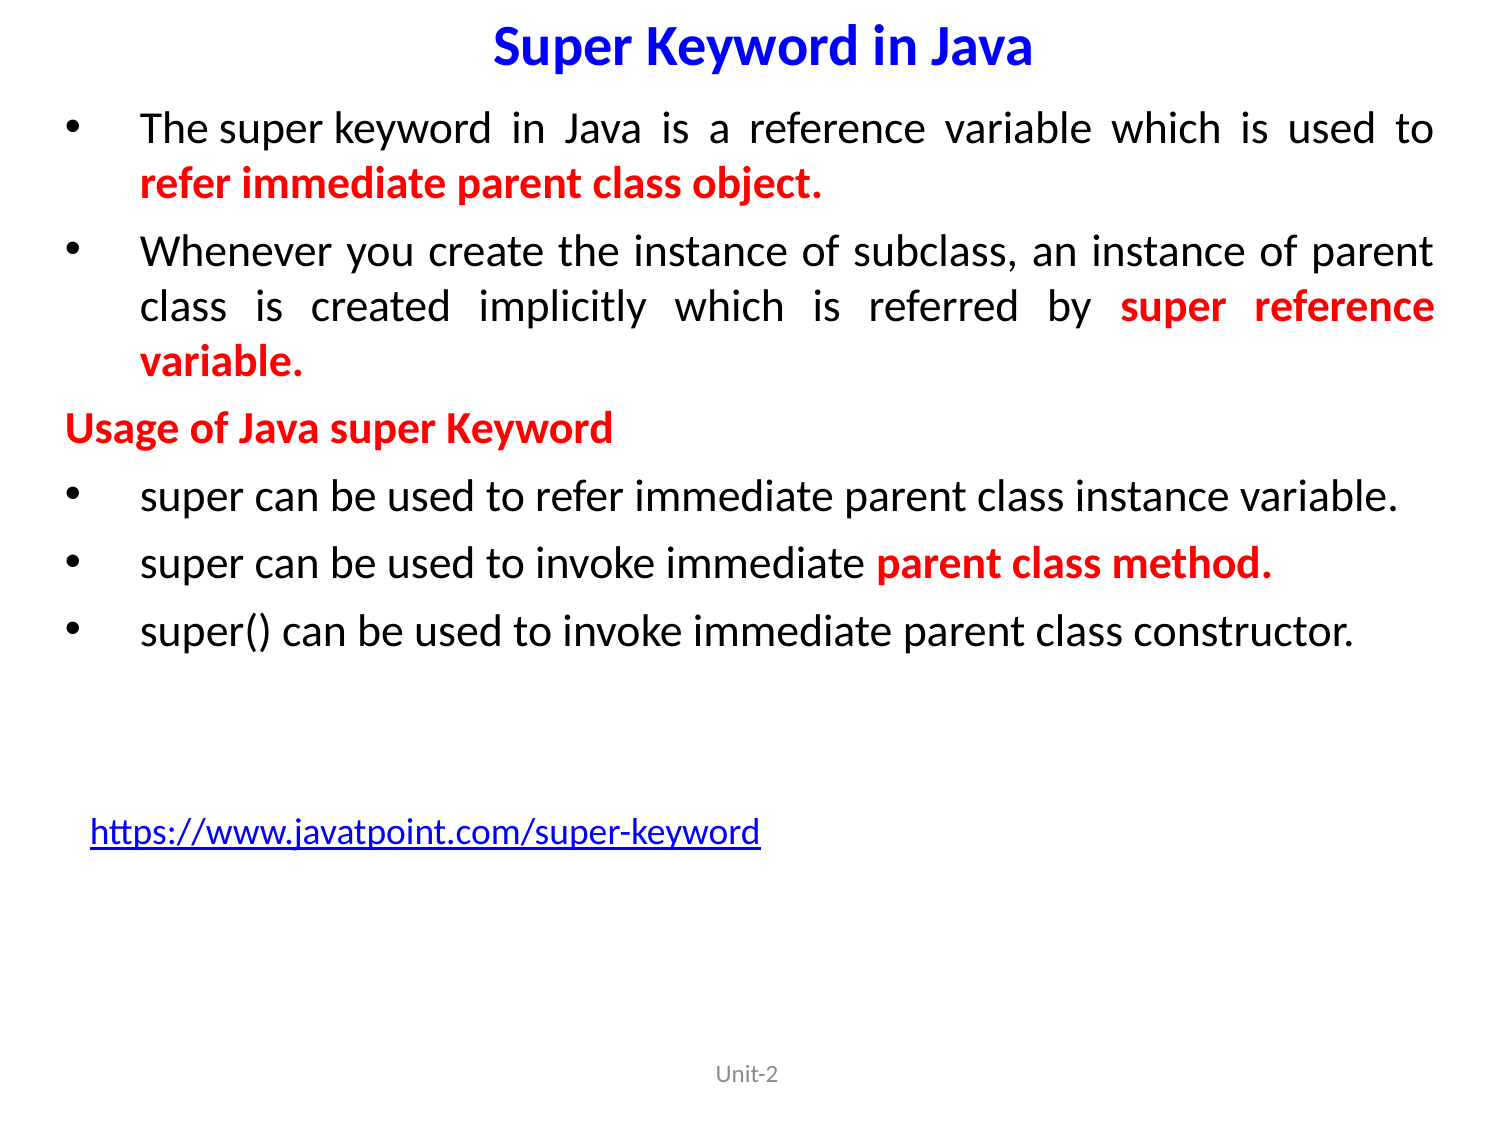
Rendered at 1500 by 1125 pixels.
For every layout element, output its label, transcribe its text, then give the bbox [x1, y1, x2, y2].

text_box Super Keyword in Java [478, 0, 1050, 85]
text_box https://www.javatpoint.com/super-keyword [74, 799, 1113, 905]
text_box The super keyword in Java is a reference variable which is used to refer immediate parent class object. Whenever you create the instance of subclass, an instance of parent class is created implicitly which is referred by super reference variable. Usage of Java super Keyword super can be used to refer immediate parent class instance variable. super can be used to invoke immediate parent class method. super() can be used to invoke immediate parent class constructor. [50, 90, 1450, 663]
footer Unit-2 [512, 1042, 988, 1103]
